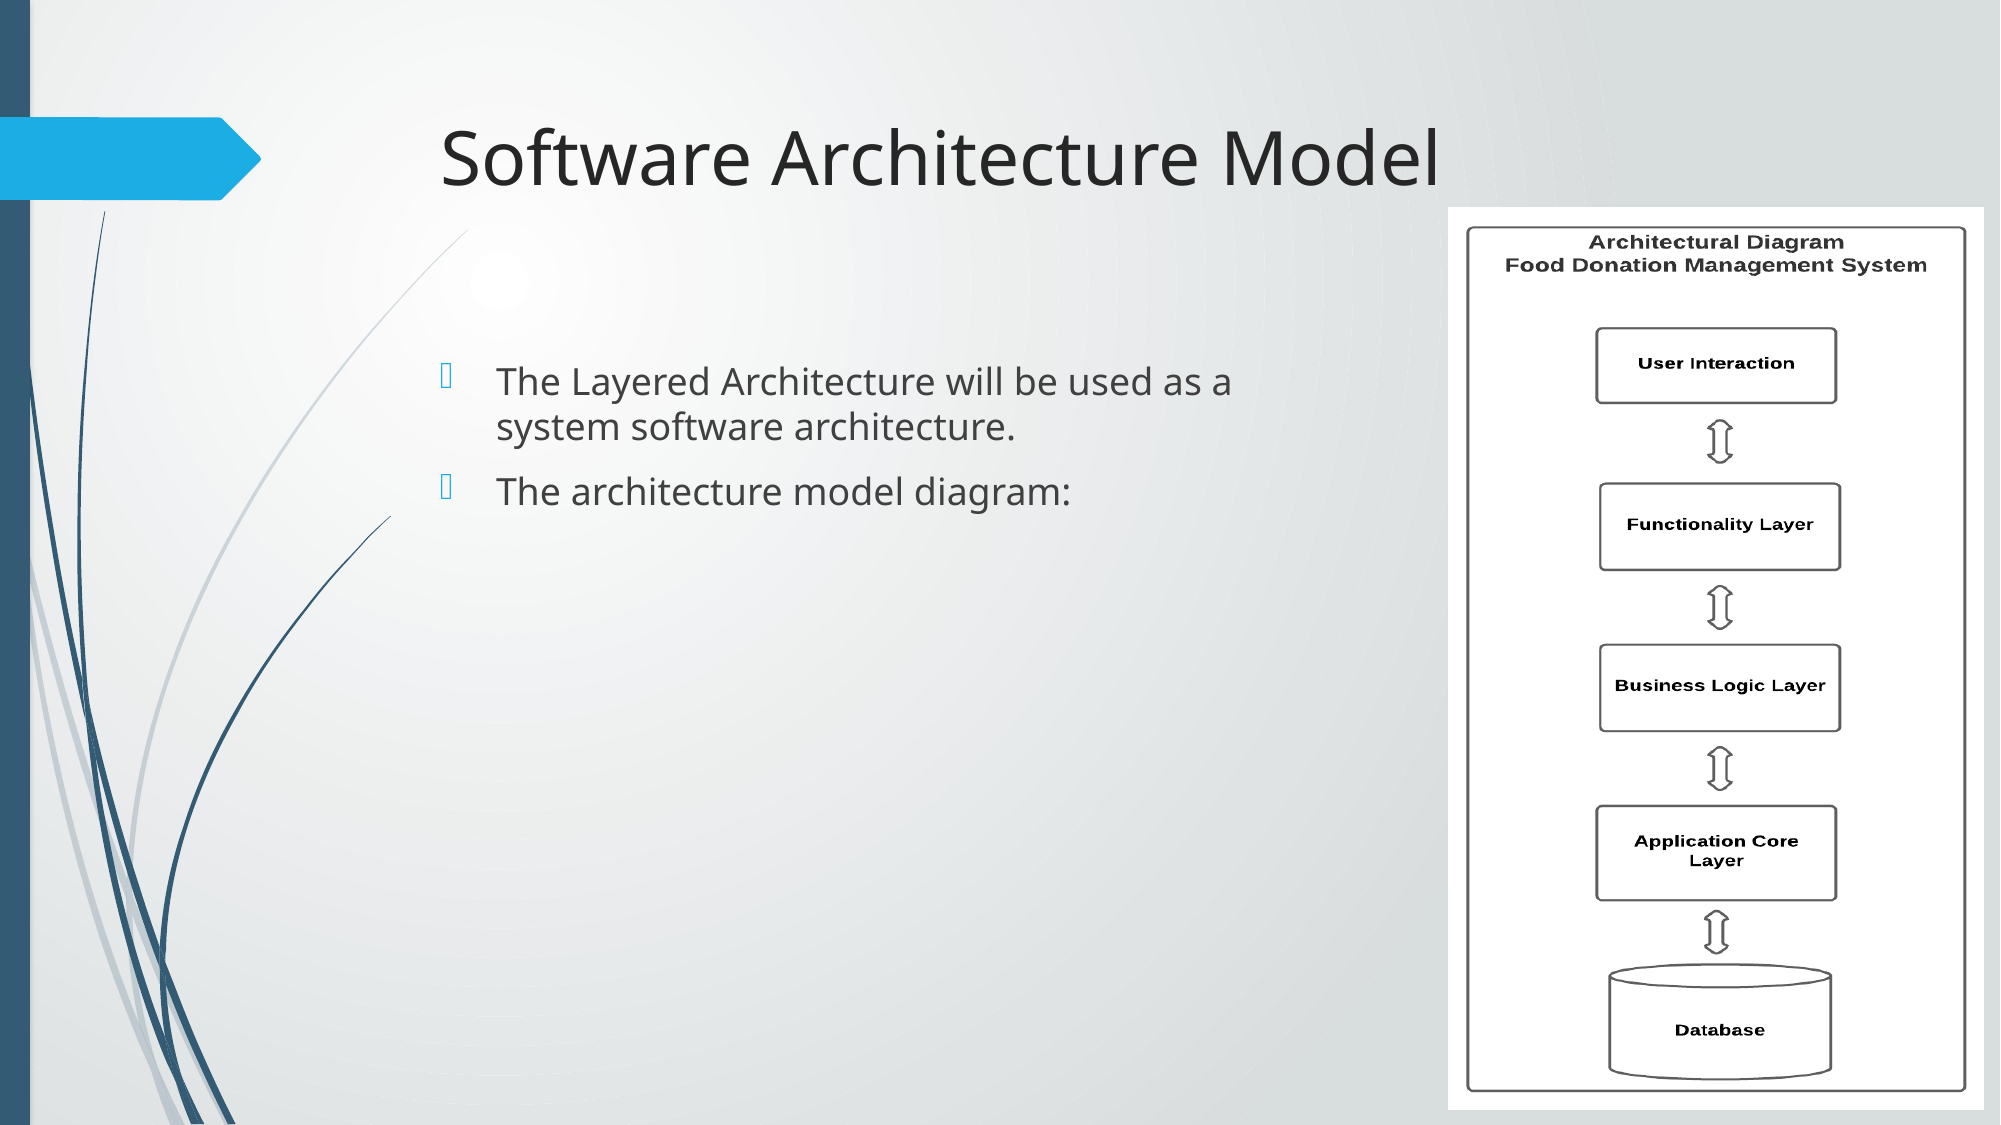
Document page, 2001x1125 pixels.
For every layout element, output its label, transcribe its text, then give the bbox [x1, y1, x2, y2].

list The Layered Architecture will be used as a system software architecture. The architecture model diagram: [424, 350, 1299, 970]
picture [1448, 207, 1984, 1110]
title Software Architecture Model [425, 102, 1888, 313]
